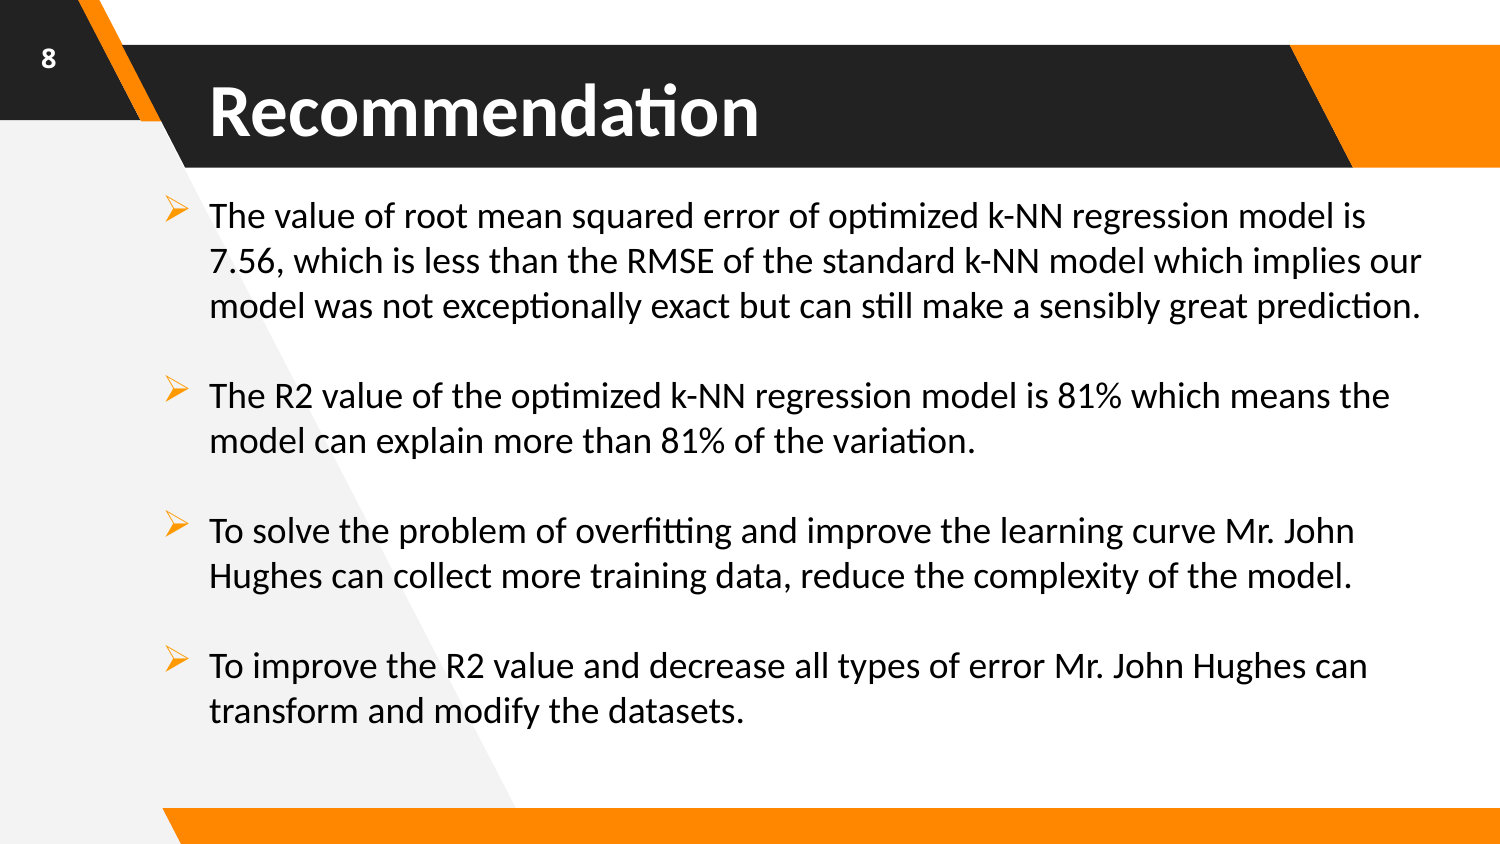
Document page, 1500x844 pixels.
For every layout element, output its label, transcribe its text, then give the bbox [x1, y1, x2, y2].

slide_number 8 [0, 0, 98, 121]
text_box The value of root mean squared error of optimized k-NN regression model is 7.56, which is less than the RMSE of the standard k-NN model which implies our model was not exceptionally exact but can still make a sensibly great prediction. The R2 value of the optimized k-NN regression model is 81% which means the model can explain more than 81% of the variation. To solve the problem of overfitting and improve the learning curve Mr. John Hughes can collect more training data, reduce the complexity of the model. To improve the R2 value and decrease all types of error Mr. John Hughes can transform and modify the datasets. [147, 183, 1451, 739]
text_box Recommendation [194, 53, 945, 159]
